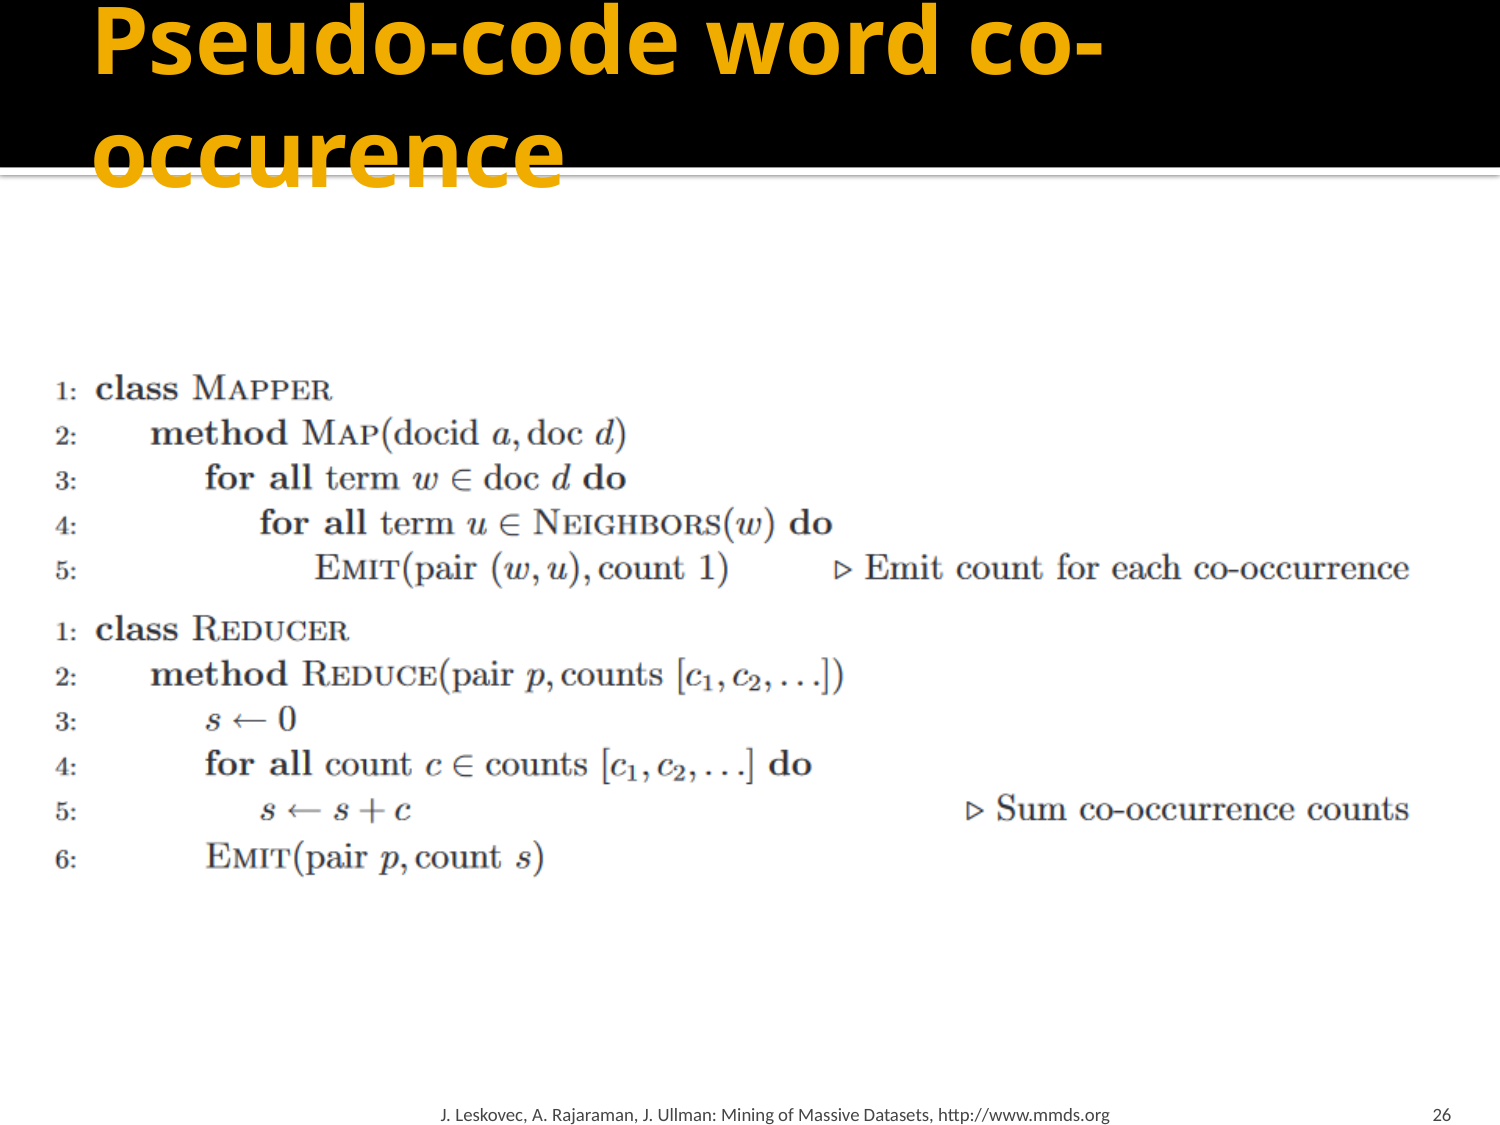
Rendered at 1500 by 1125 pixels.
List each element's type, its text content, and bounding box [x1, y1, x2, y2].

footer J. Leskovec, A. Rajaraman, J. Ullman: Mining of Massive Datasets, http://www.mmds.org [433, 1080, 1337, 1125]
slide_number 26 [1345, 1080, 1467, 1125]
title Pseudo-code word co-occurence [75, 12, 1425, 175]
picture [32, 362, 1425, 883]
